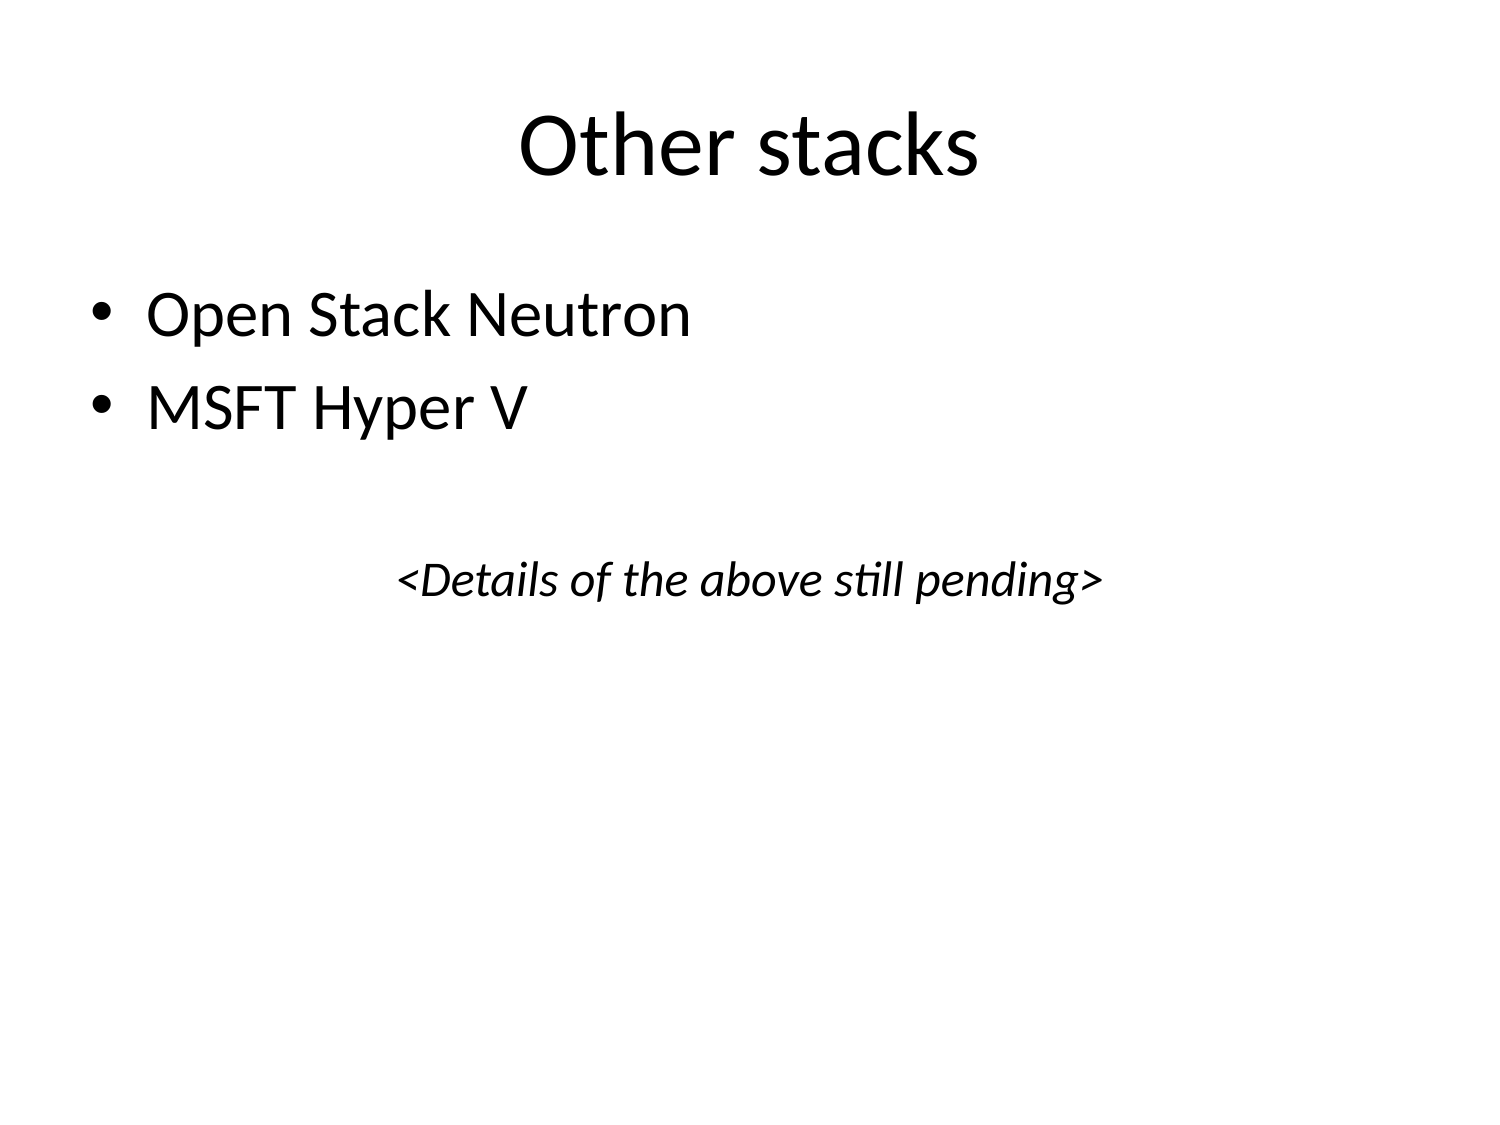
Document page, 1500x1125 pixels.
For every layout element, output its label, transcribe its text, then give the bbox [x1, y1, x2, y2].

title Other stacks [75, 45, 1425, 233]
list Open Stack Neutron MSFT Hyper V <Details of the above still pending> [75, 262, 1425, 1005]
